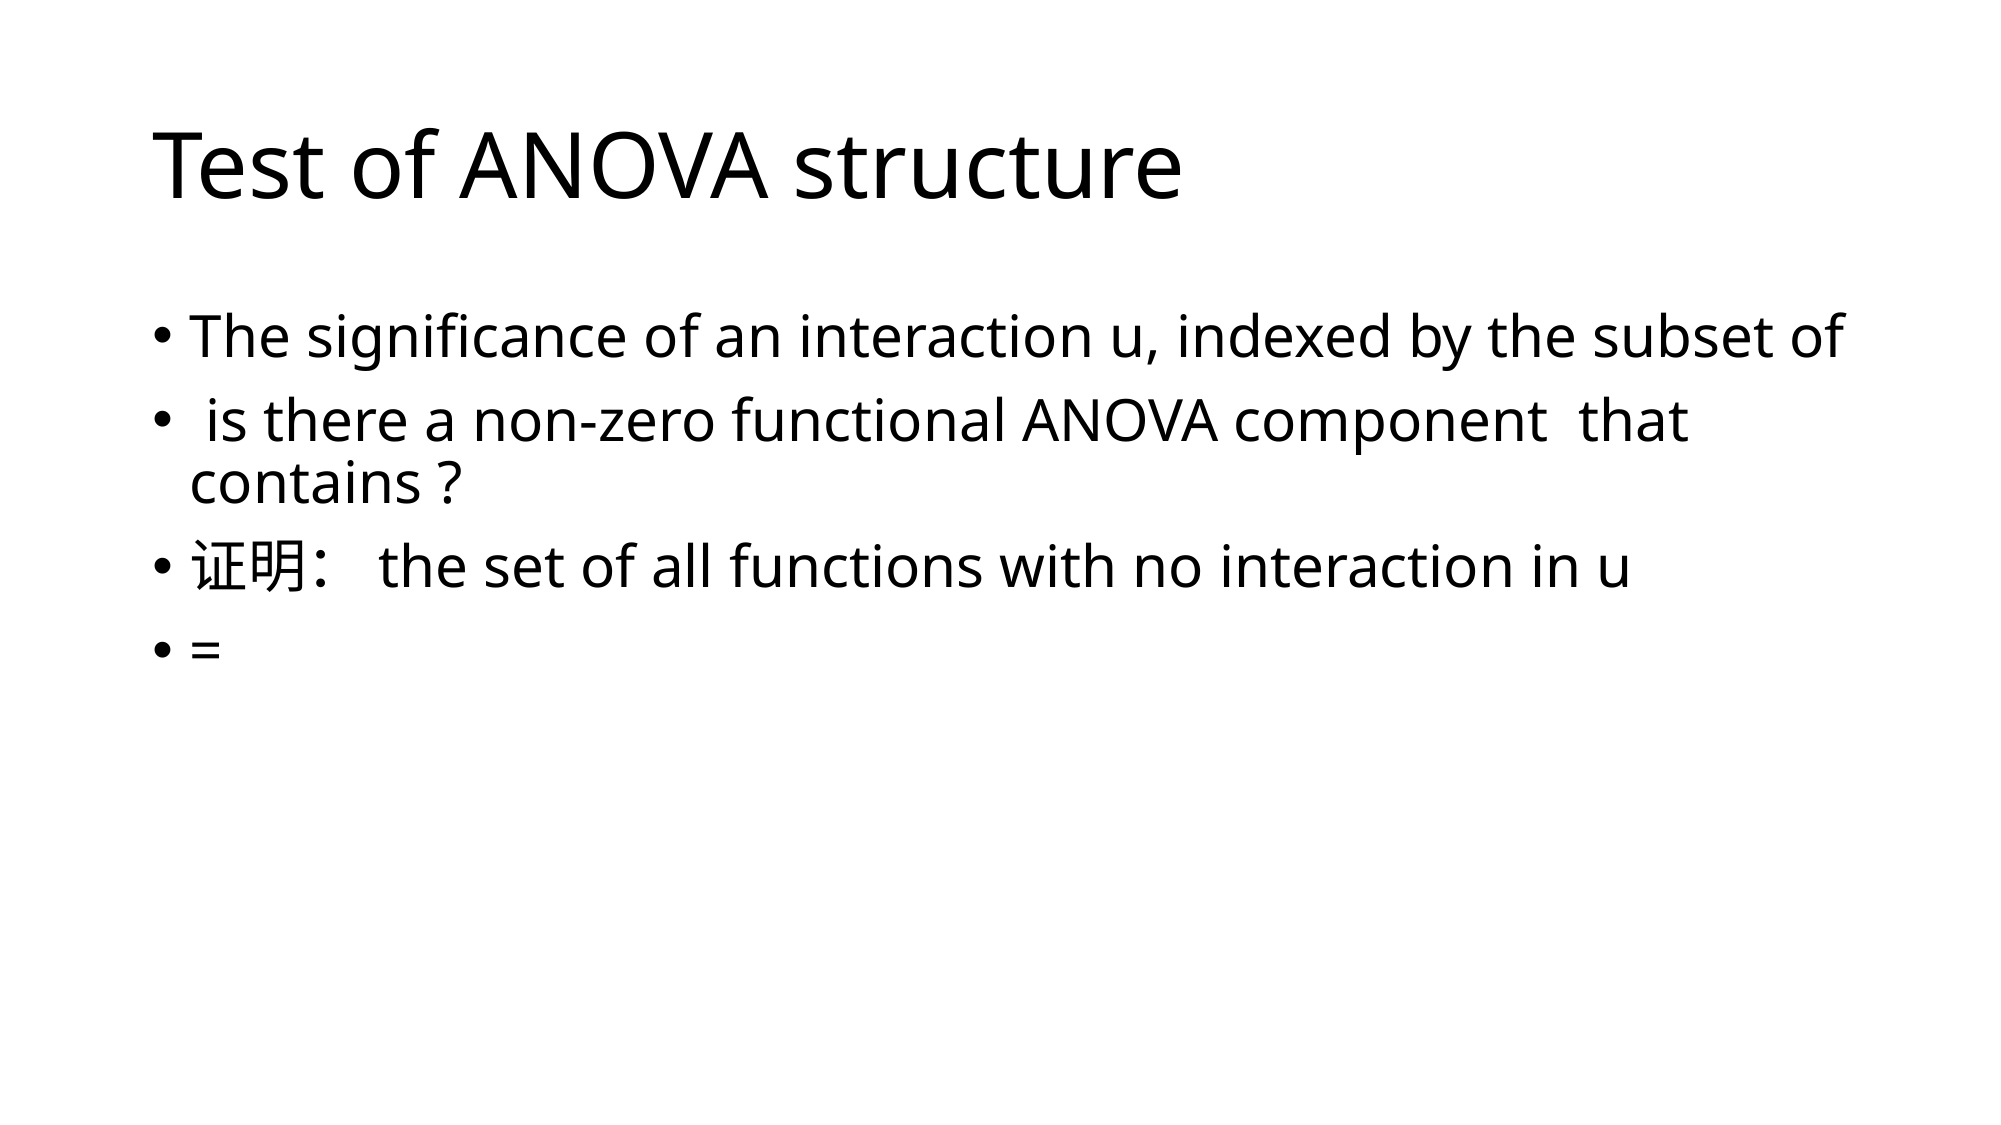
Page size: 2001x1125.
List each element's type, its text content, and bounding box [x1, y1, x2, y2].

title Test of ANOVA structure [137, 59, 1863, 278]
